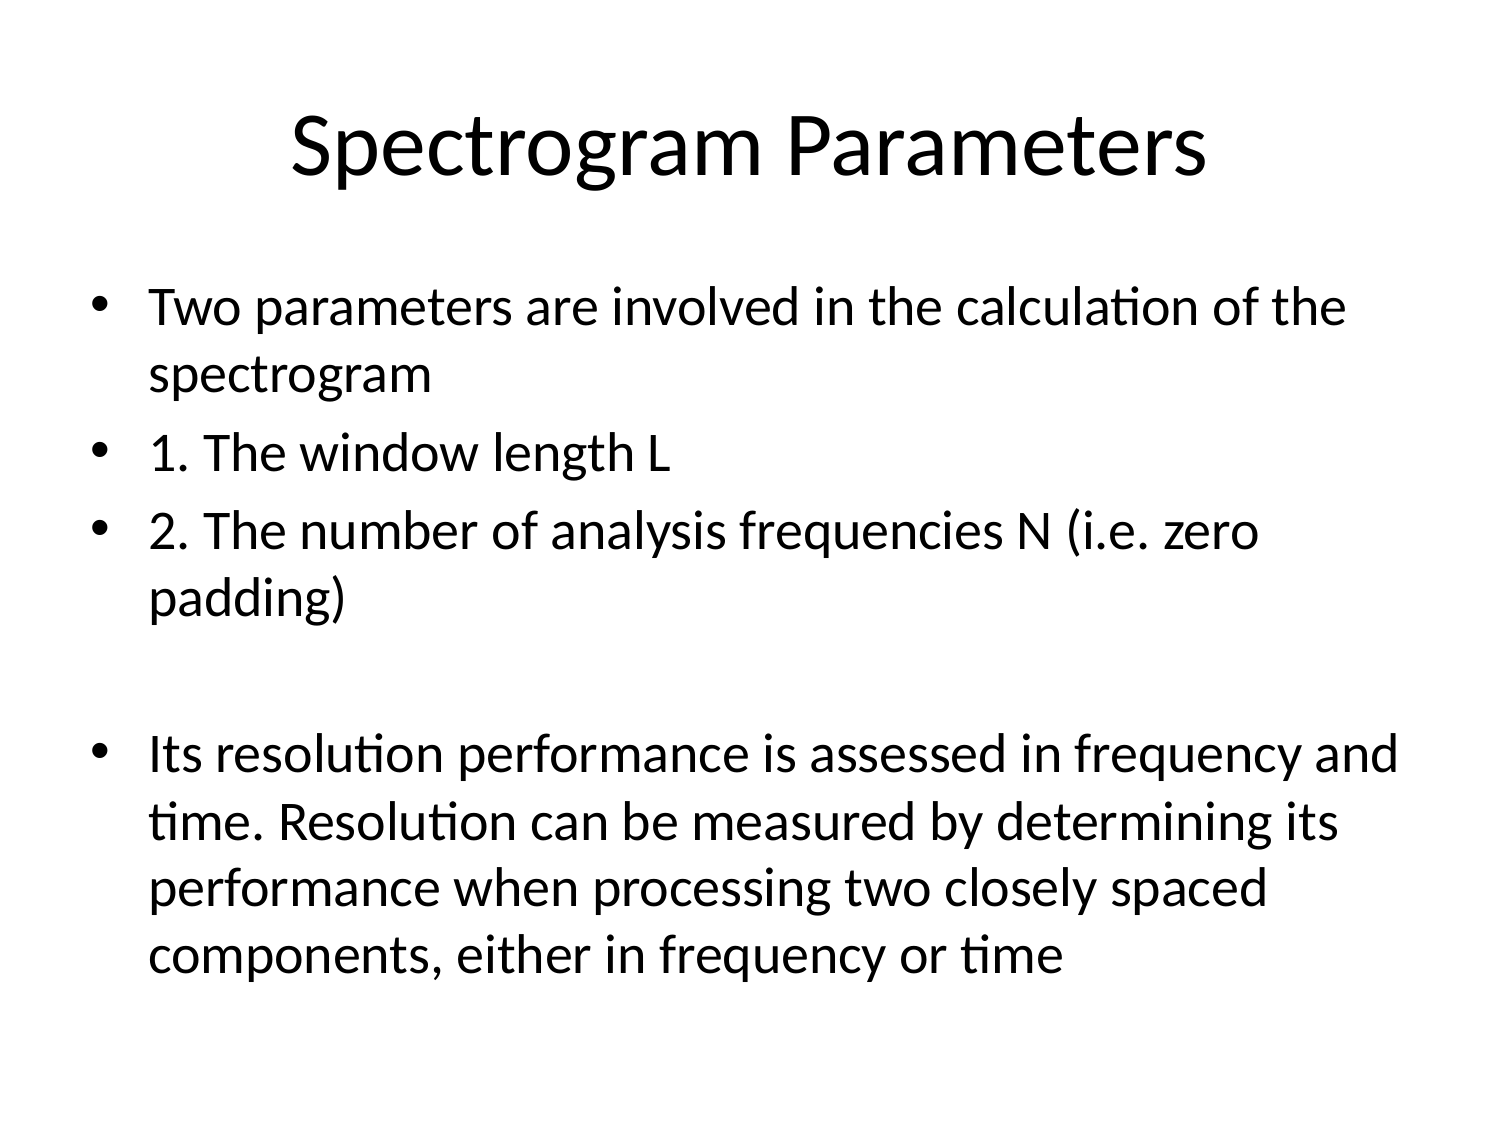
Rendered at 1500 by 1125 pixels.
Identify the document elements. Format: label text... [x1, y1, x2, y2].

list Two parameters are involved in the calculation of the spectrogram 1. The window length L 2. The number of analysis frequencies N (i.e. zero padding) Its resolution performance is assessed in frequency and time. Resolution can be measured by determining its performance when processing two closely spaced components, either in frequency or time [75, 262, 1425, 1005]
title Spectrogram Parameters [75, 45, 1425, 233]
